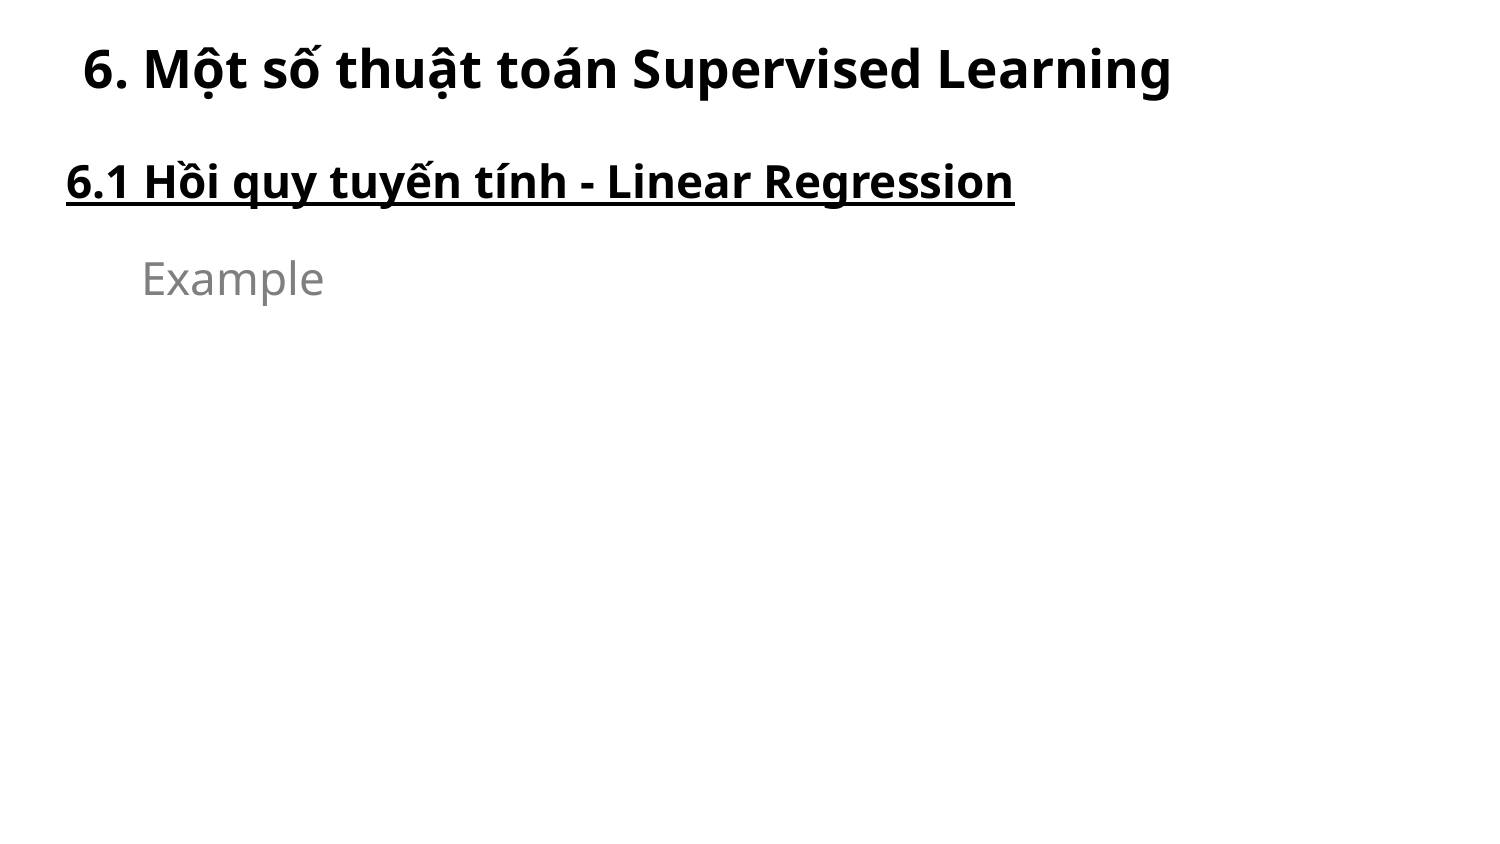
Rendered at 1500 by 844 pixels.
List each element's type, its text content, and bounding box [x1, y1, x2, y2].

title 6. Một số thuật toán Supervised Learning [69, 16, 1467, 119]
list 6.1 Hồi quy tuyến tính - Linear Regression Example [51, 125, 1467, 829]
